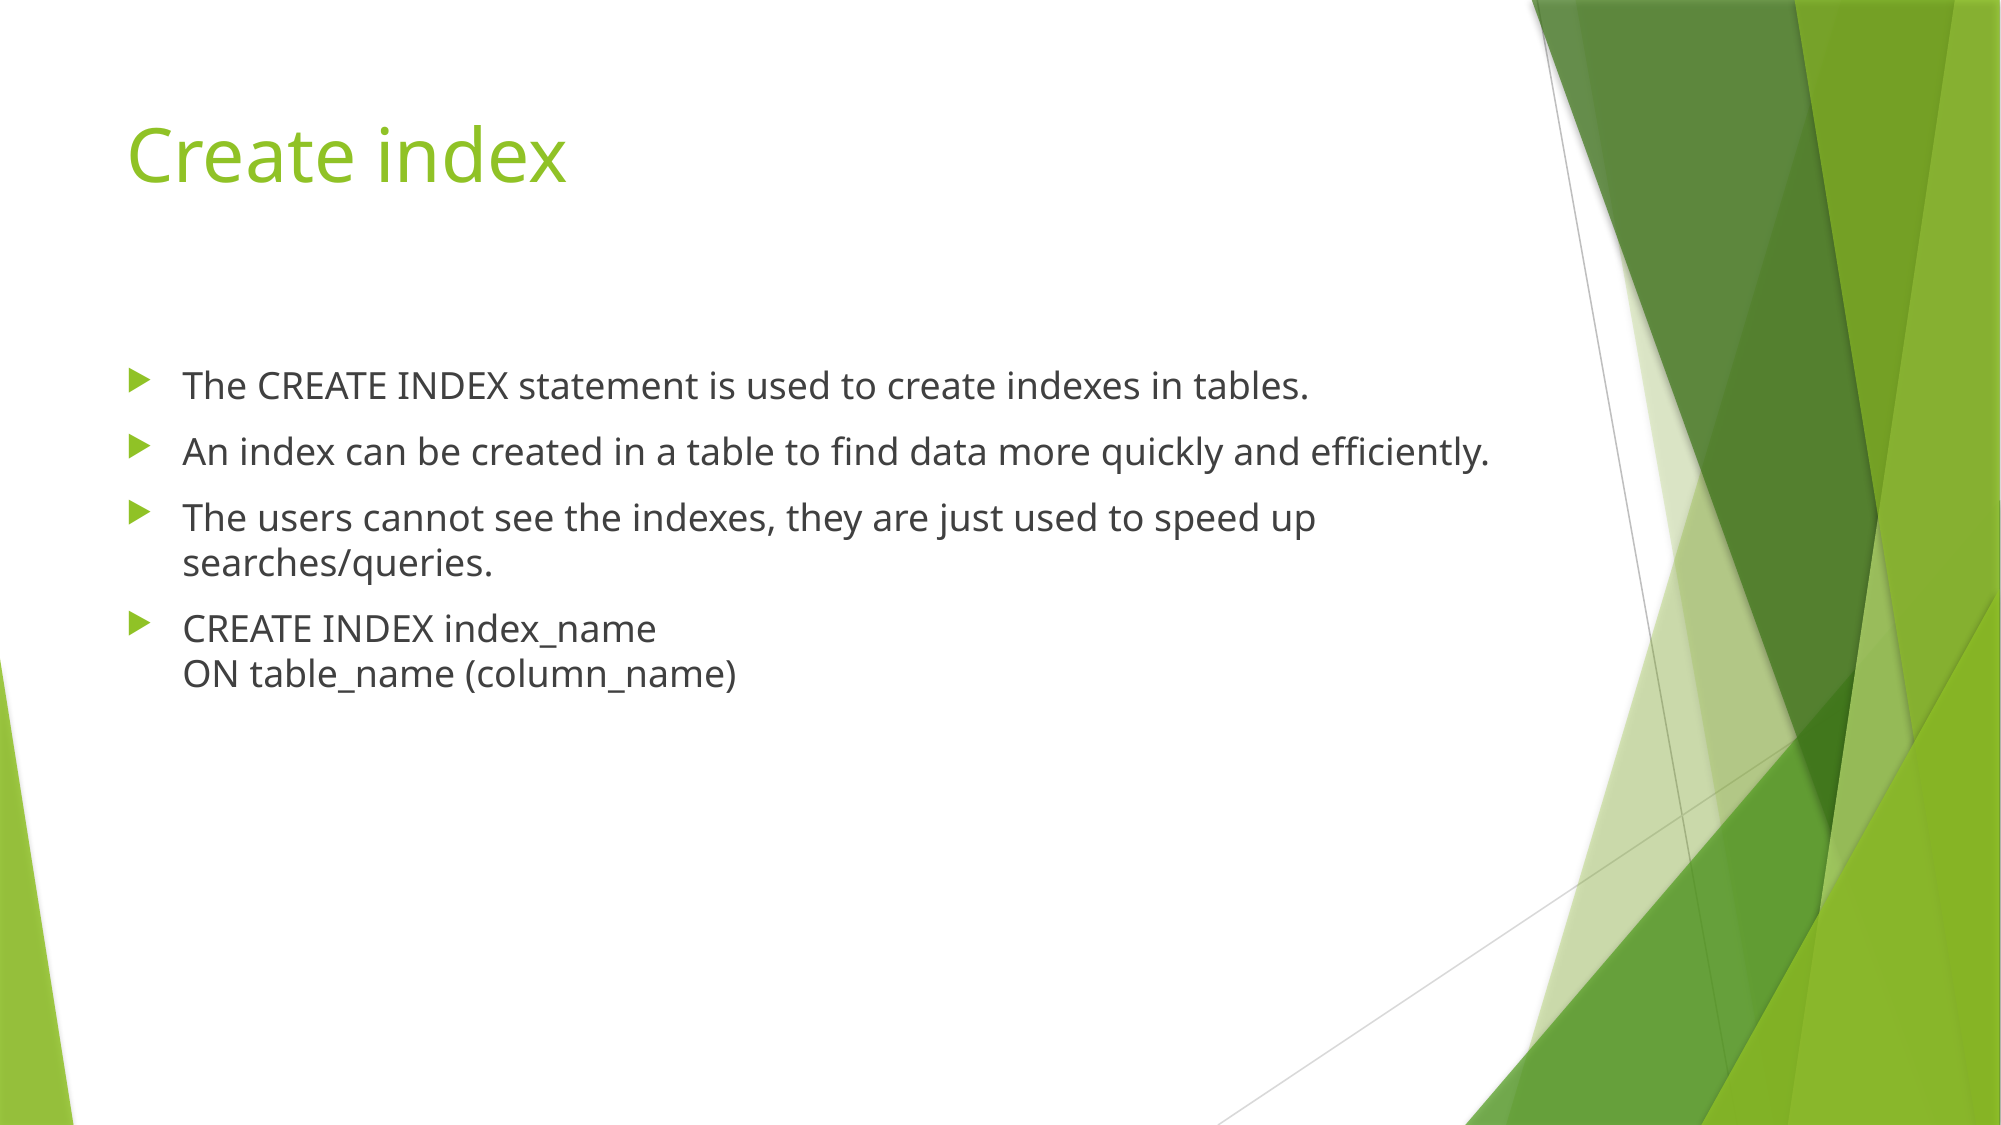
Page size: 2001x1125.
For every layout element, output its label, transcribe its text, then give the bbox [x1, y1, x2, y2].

title Create index [111, 99, 1522, 317]
list The CREATE INDEX statement is used to create indexes in tables. An index can be created in a table to find data more quickly and efficiently. The users cannot see the indexes, they are just used to speed up searches/queries. CREATE INDEX index_name ON table_name (column_name) [111, 354, 1522, 992]
